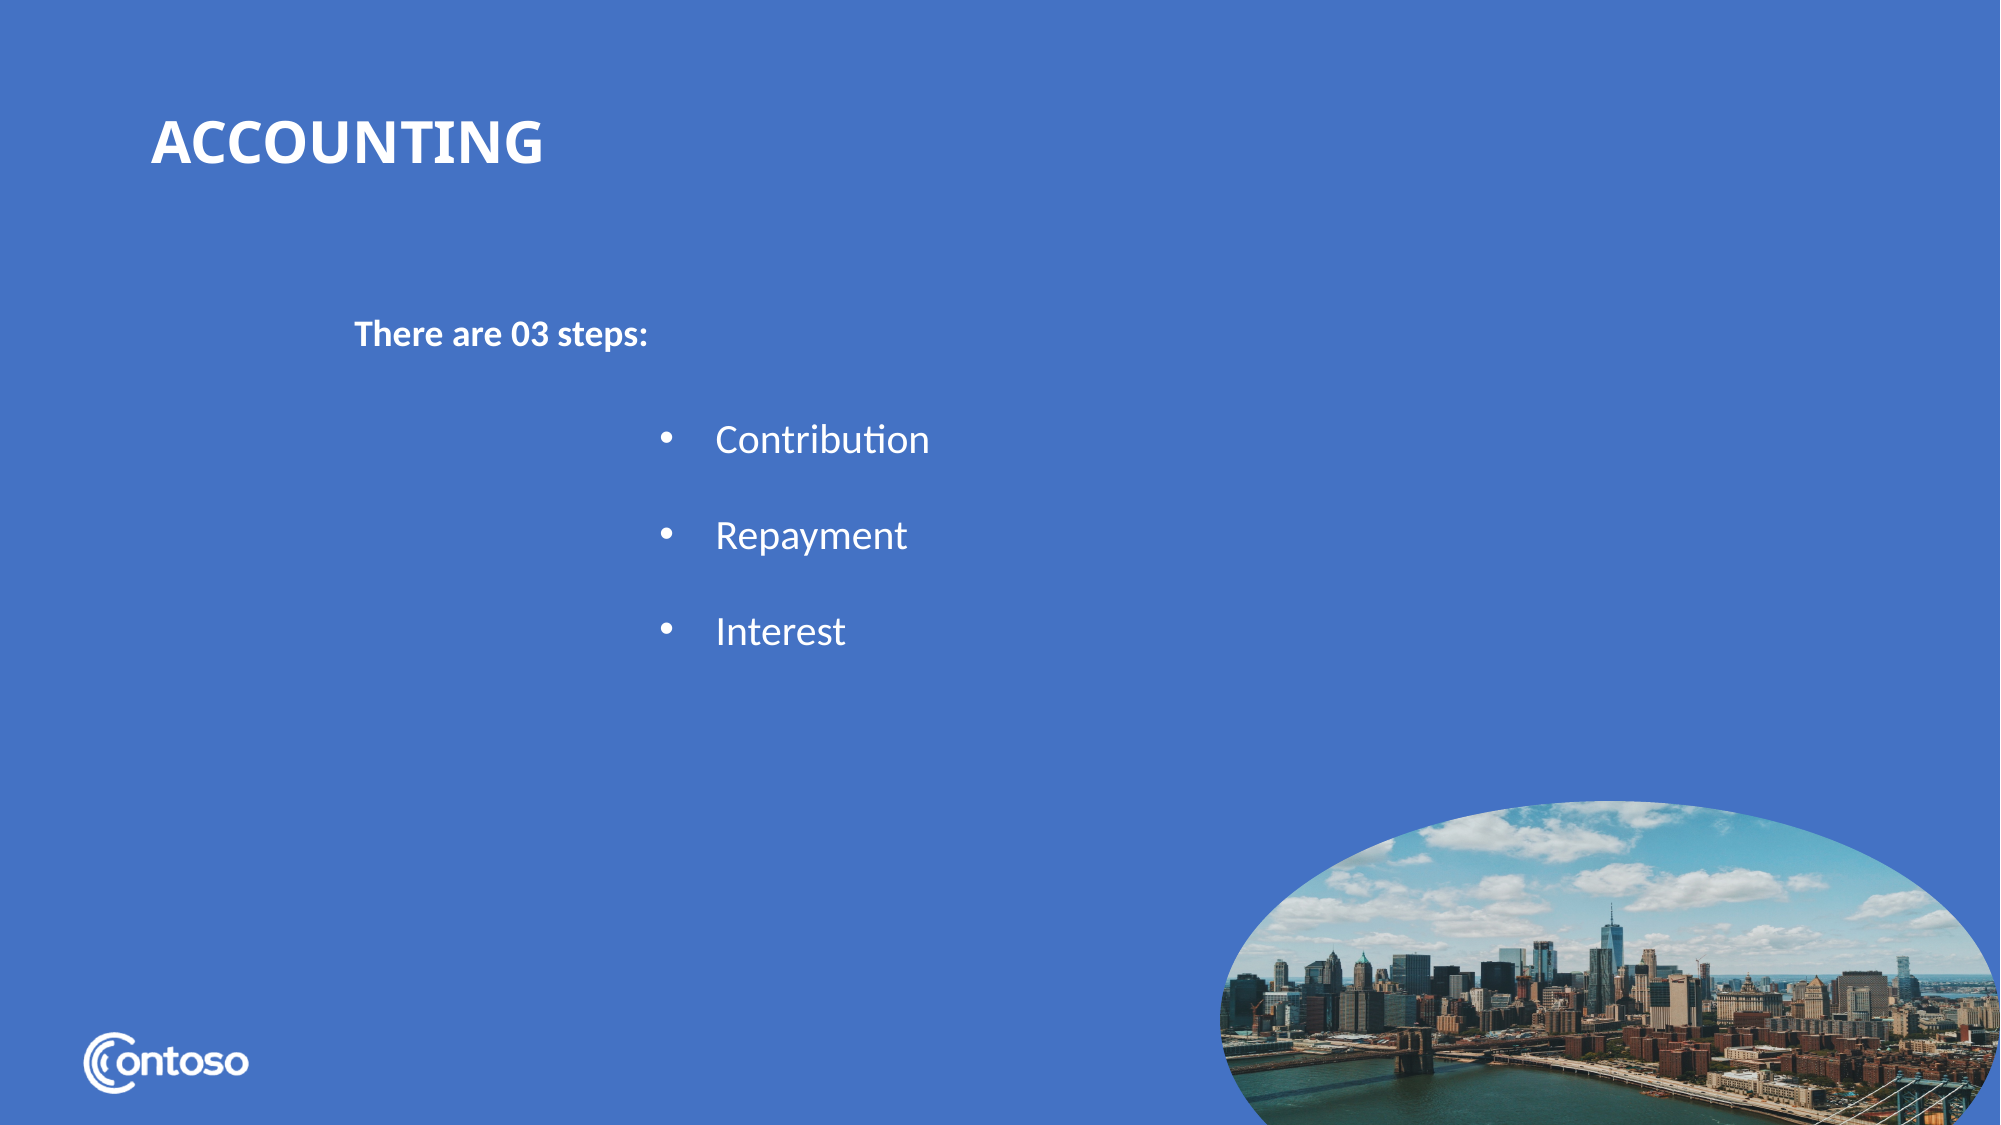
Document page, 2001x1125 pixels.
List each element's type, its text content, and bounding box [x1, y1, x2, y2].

picture [1220, 801, 2000, 1125]
title accounting [136, 29, 1862, 185]
list Contribution Repayment Interest [644, 379, 1941, 505]
text_box There are 03 steps: [339, 301, 1293, 362]
